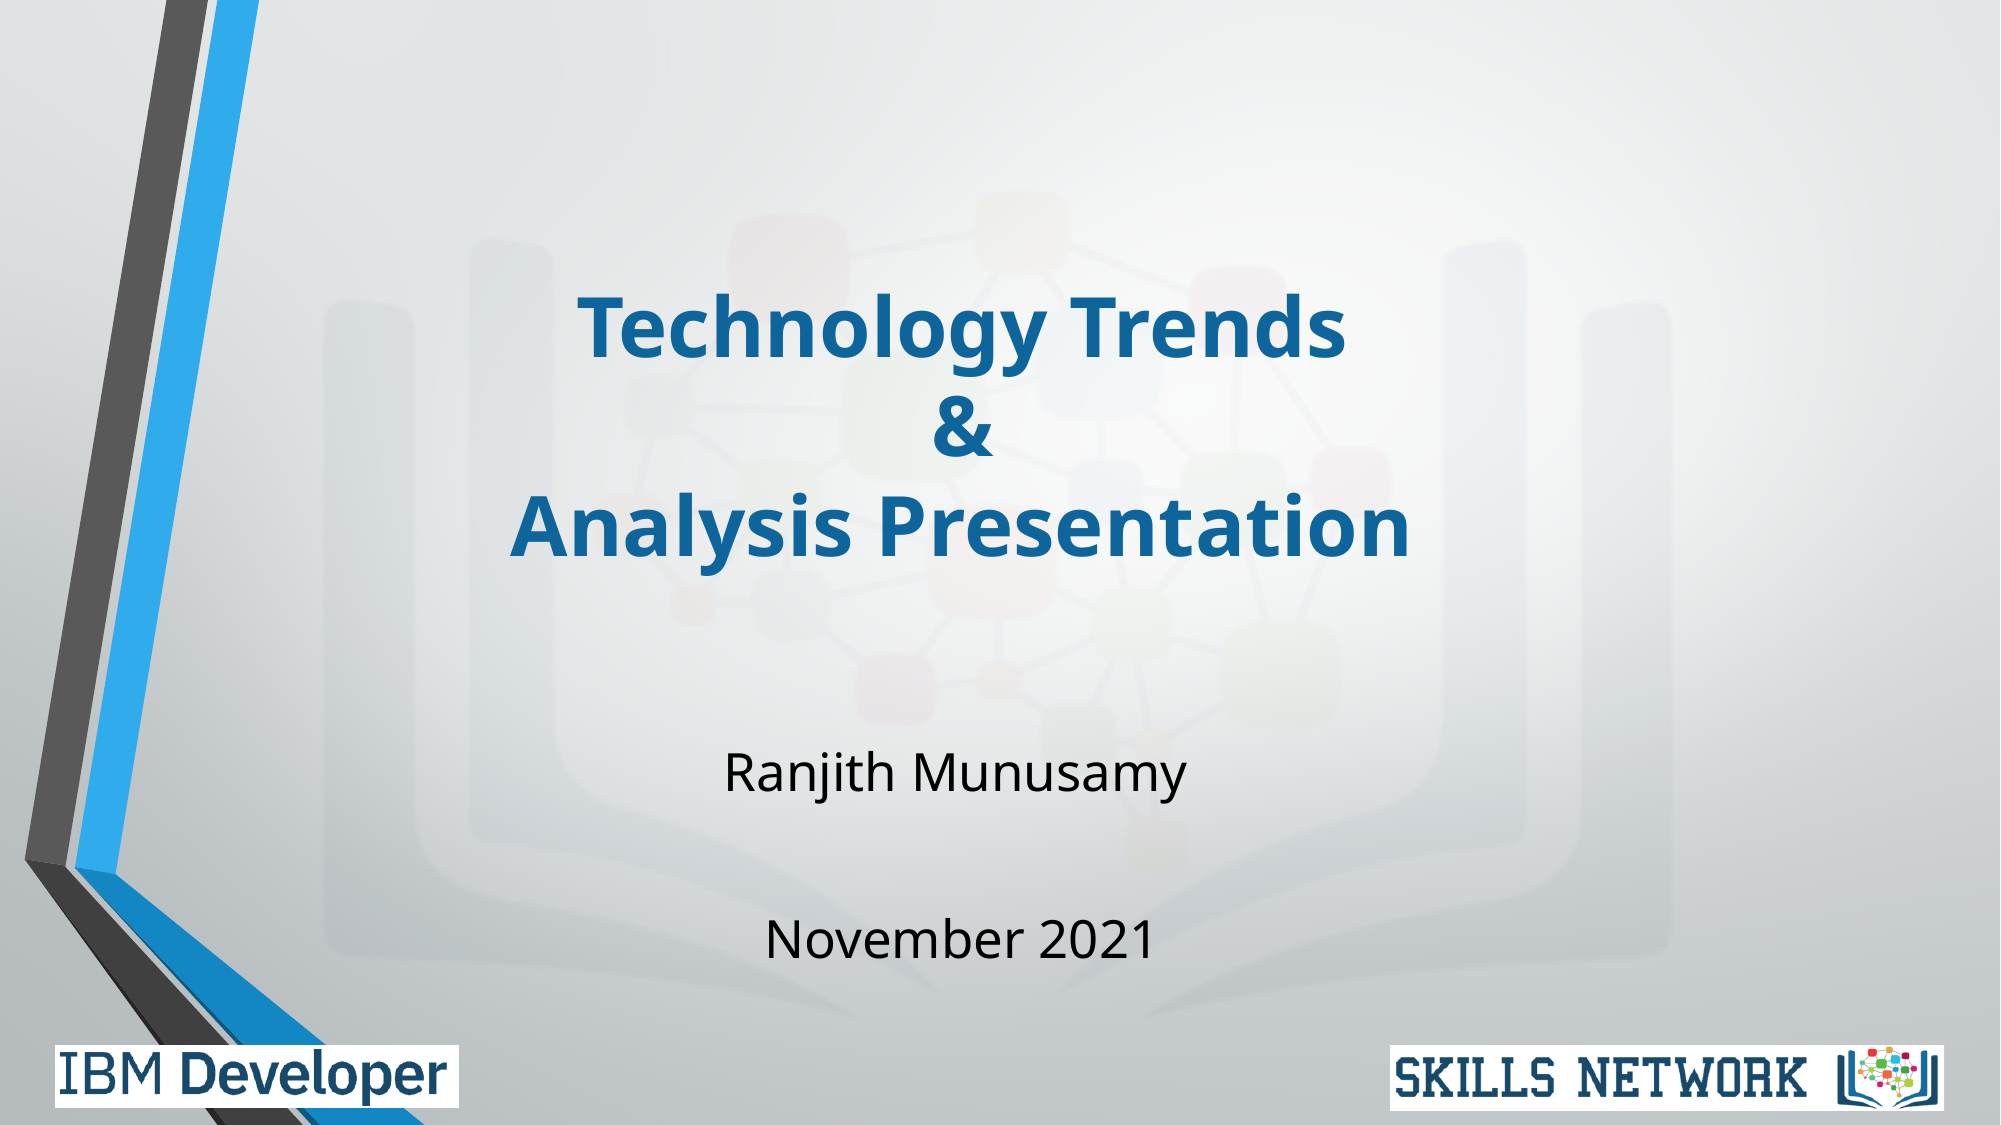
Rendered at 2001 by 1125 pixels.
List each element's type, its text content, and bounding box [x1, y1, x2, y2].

list Ranjith Munusamy November 2021 [537, 730, 1388, 978]
picture [55, 1045, 459, 1108]
picture [1390, 1045, 1945, 1111]
title Technology Trends & Analysis Presentation [355, 266, 1569, 593]
